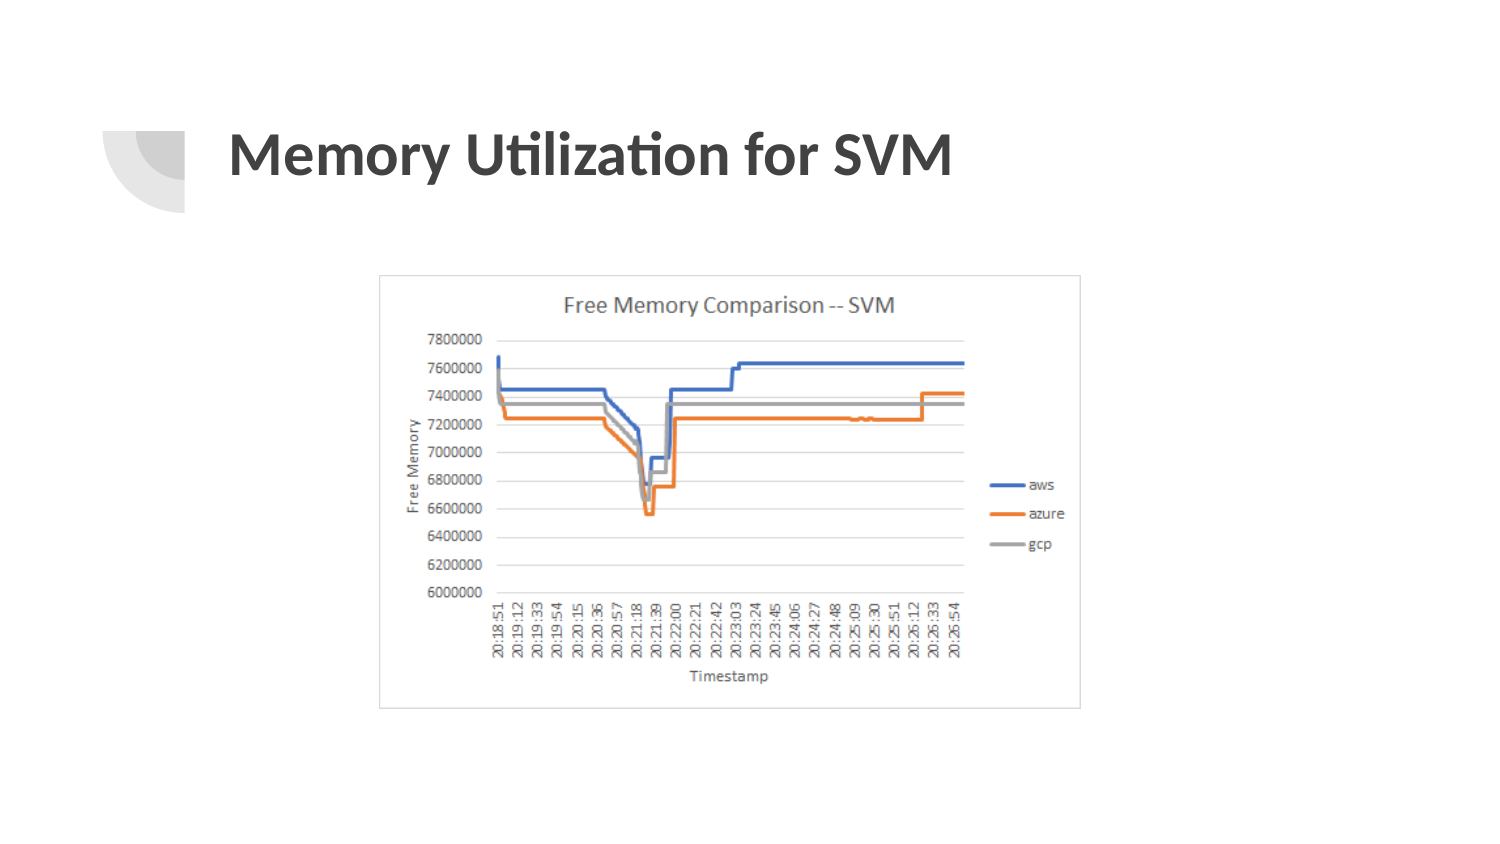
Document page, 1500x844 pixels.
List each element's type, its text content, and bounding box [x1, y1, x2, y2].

picture [378, 275, 1082, 709]
title Memory Utilization for SVM [213, 98, 1441, 204]
